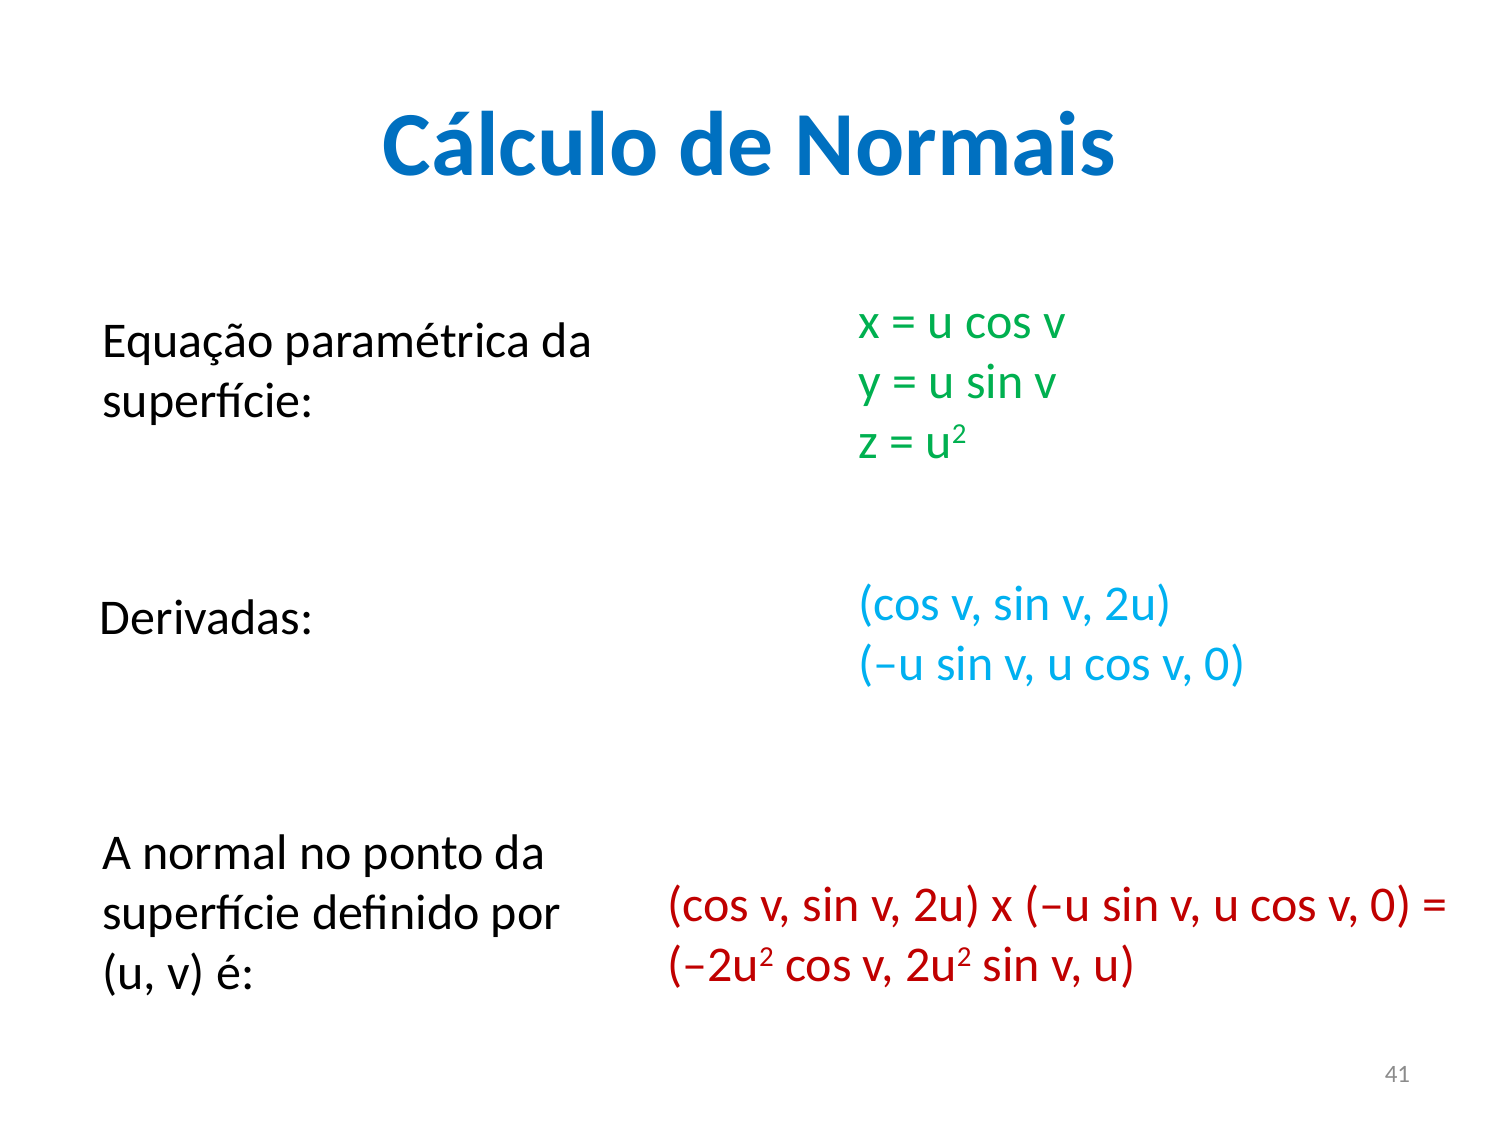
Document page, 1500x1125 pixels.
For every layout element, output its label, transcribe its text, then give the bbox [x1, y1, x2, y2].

text_box 41 [1074, 1042, 1425, 1103]
text_box x = u cos v y = u sin v z = u2 [843, 281, 1161, 476]
text_box Derivadas: [85, 577, 625, 652]
text_box (cos v, sin v, 2u) (–u sin v, u cos v, 0) [843, 563, 1336, 698]
text_box (cos v, sin v, 2u) x (–u sin v, u cos v, 0) = (–2u2 cos v, 2u2 sin v, u) [652, 864, 1473, 1000]
title Cálculo de Normais [75, 45, 1425, 233]
text_box Equação paramétrica da superfície: [87, 299, 786, 435]
text_box A normal no ponto da superfície definido por (u, v) é: [87, 812, 610, 1008]
